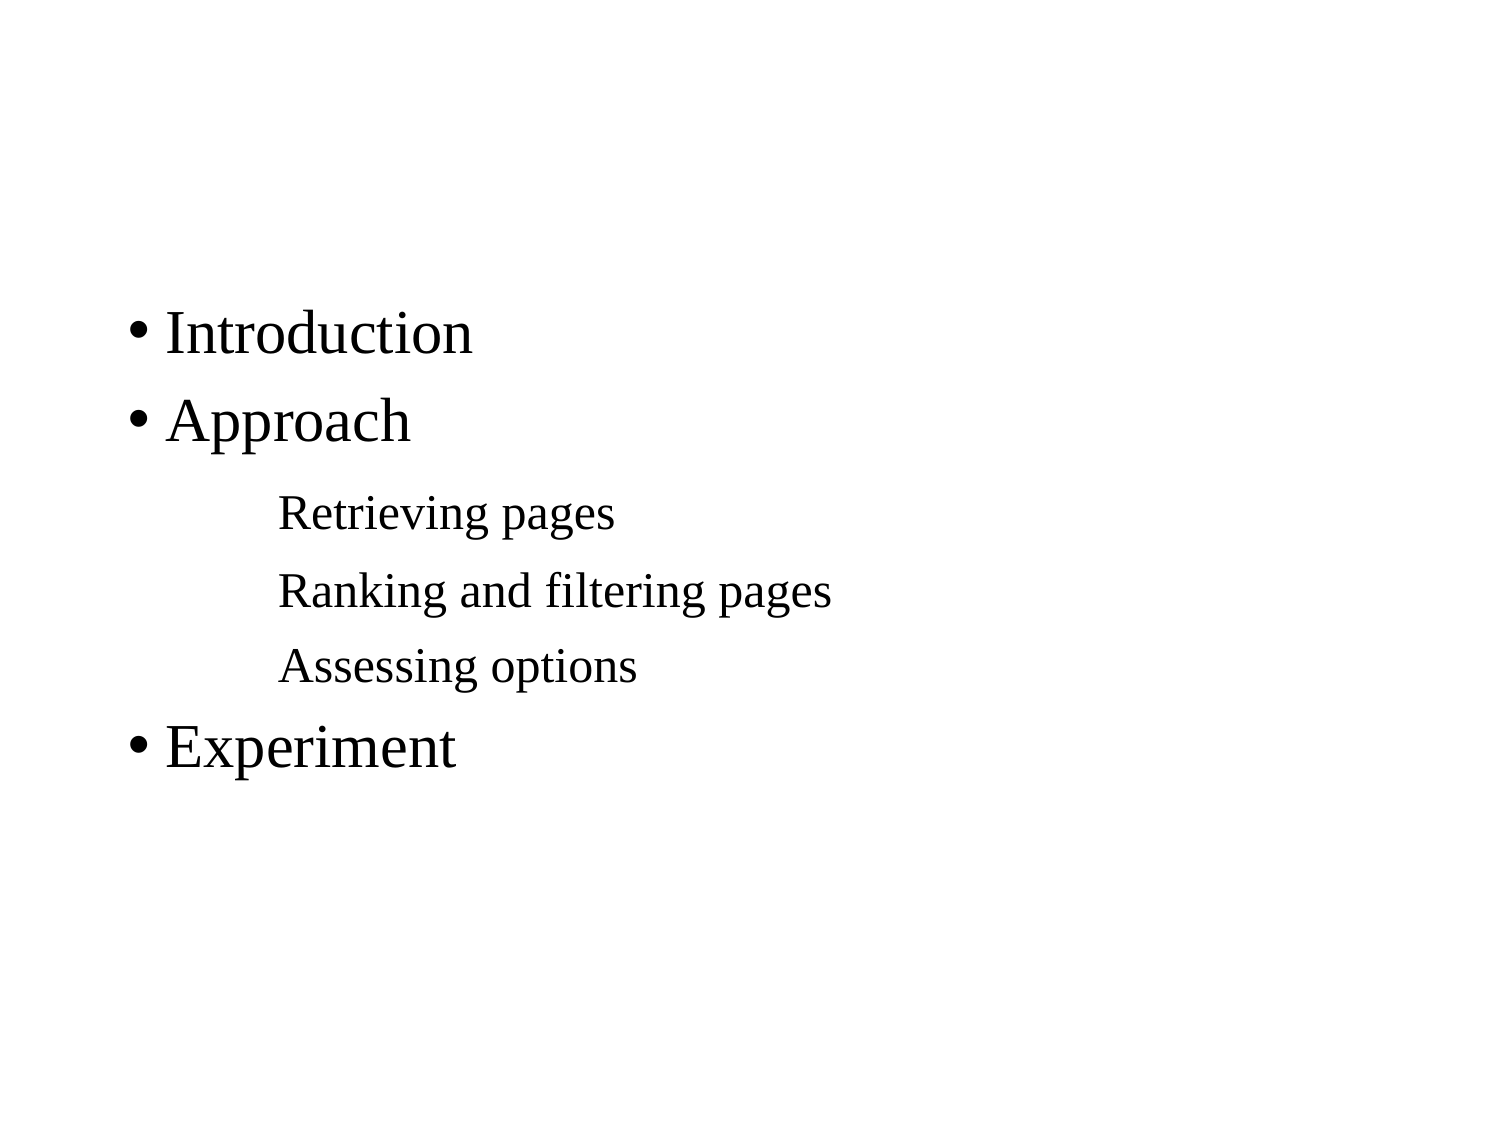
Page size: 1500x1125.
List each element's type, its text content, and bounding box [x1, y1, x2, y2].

list Introduction Approach Retrieving pages Ranking and filtering pages Assessing options Experiment [112, 291, 1407, 832]
